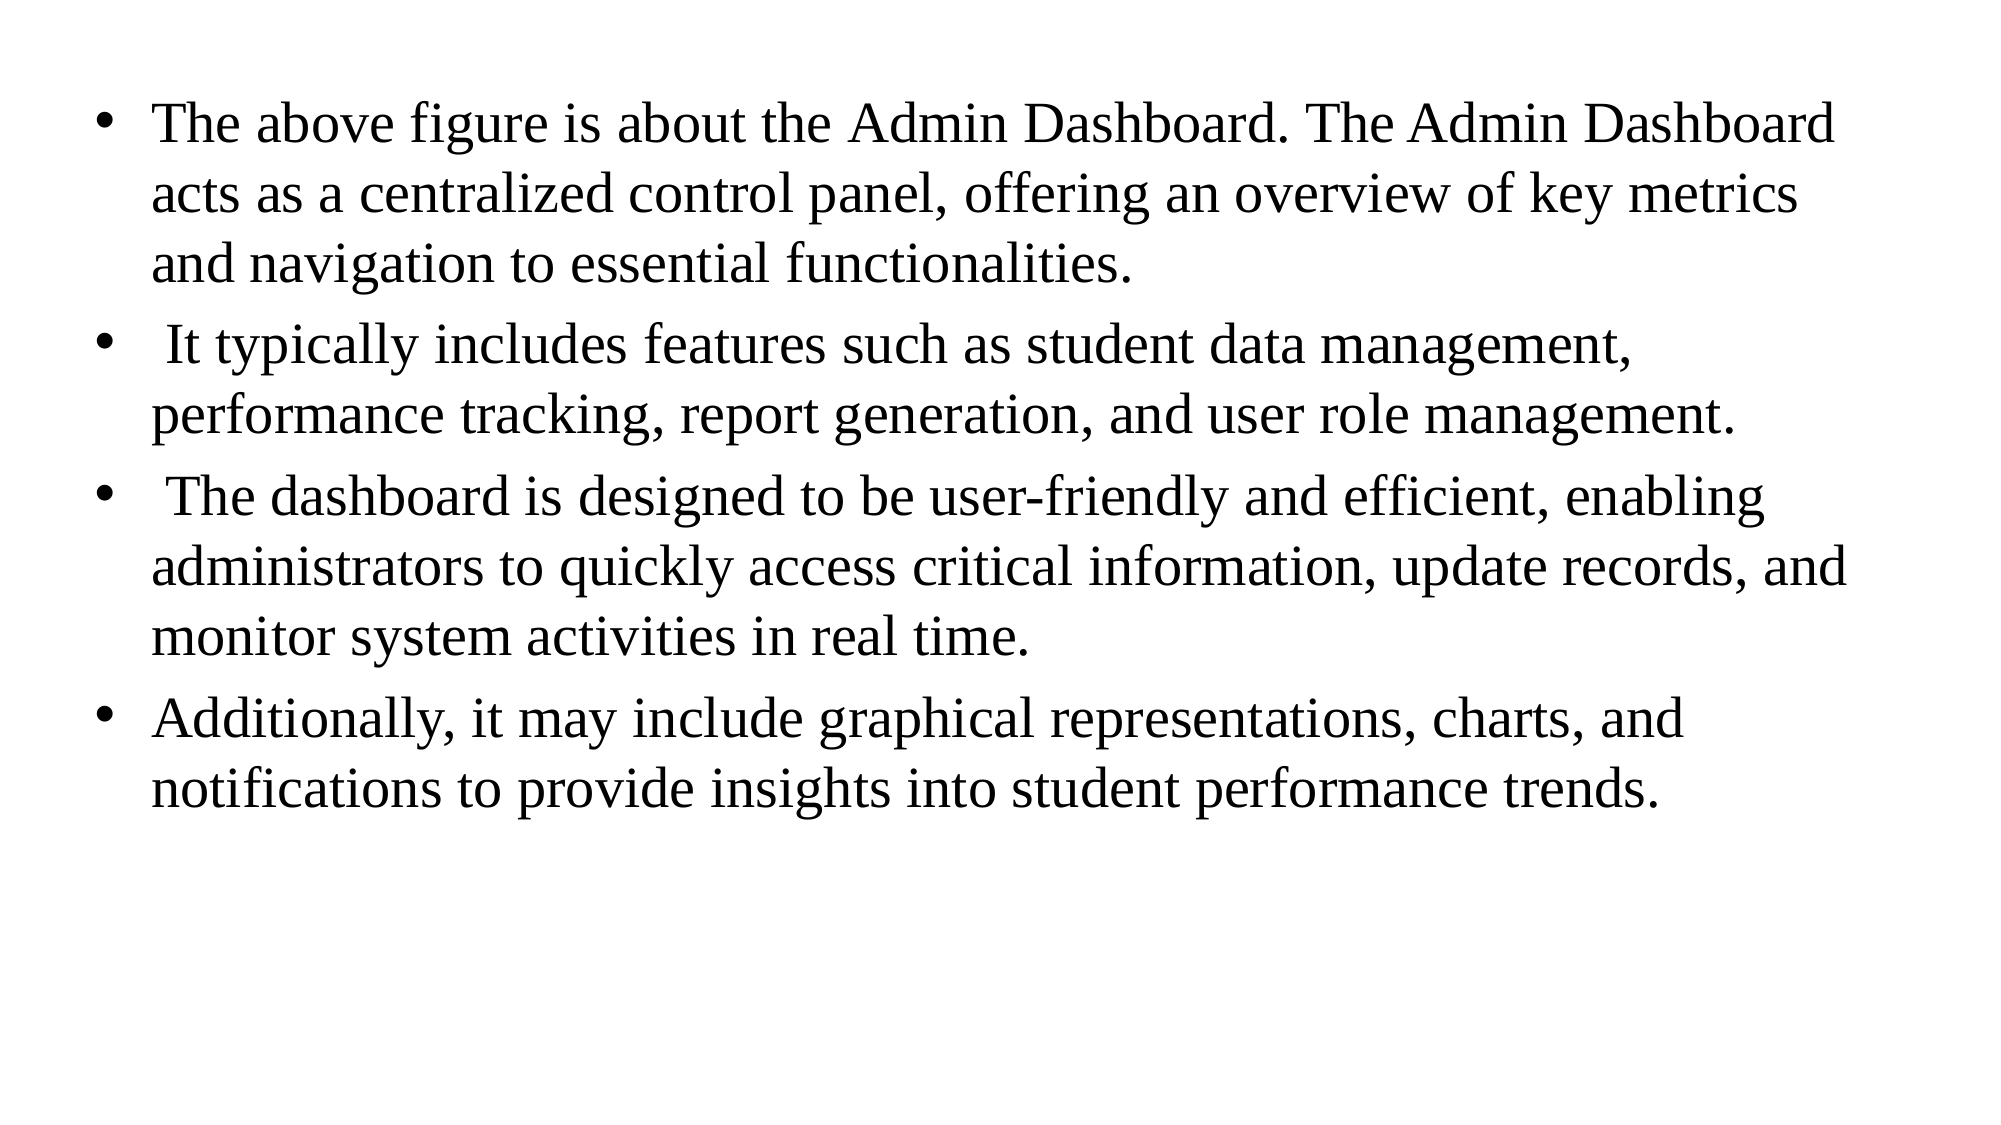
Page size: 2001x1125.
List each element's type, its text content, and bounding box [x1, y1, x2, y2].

list The above figure is about the Admin Dashboard. The Admin Dashboard acts as a centralized control panel, offering an overview of key metrics and navigation to essential functionalities. It typically includes features such as student data management, performance tracking, report generation, and user role management. The dashboard is designed to be user-friendly and efficient, enabling administrators to quickly access critical information, update records, and monitor system activities in real time. Additionally, it may include graphical representations, charts, and notifications to provide insights into student performance trends. [79, 76, 1900, 1005]
